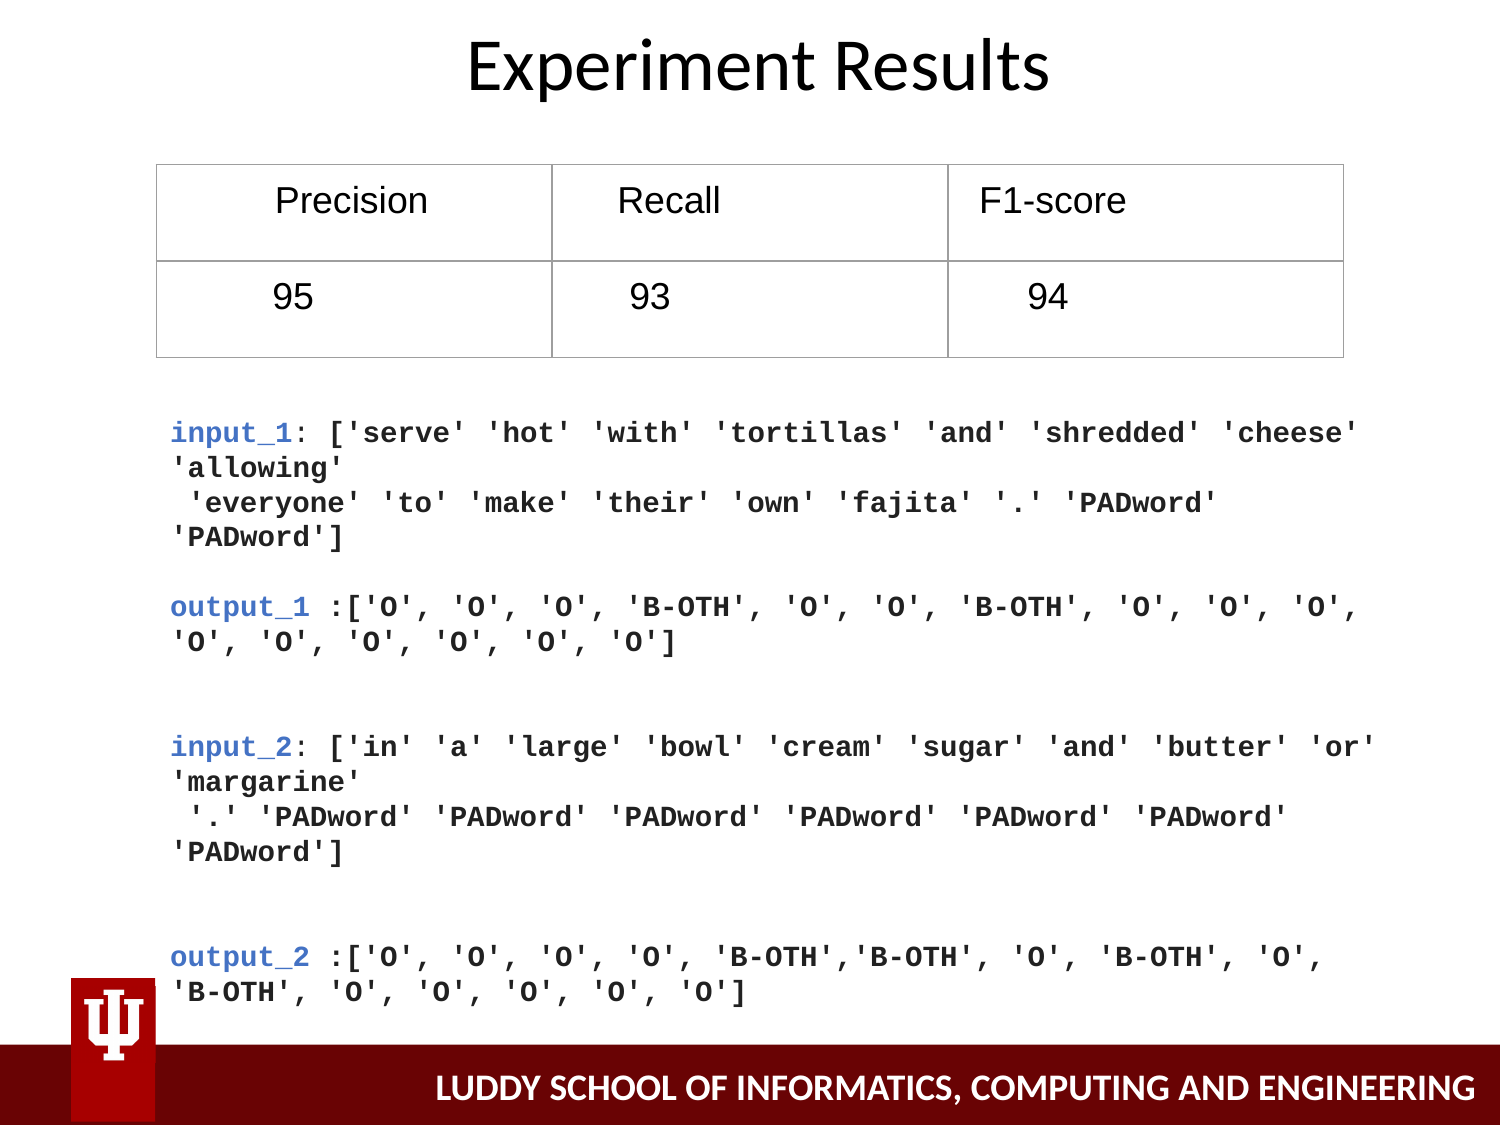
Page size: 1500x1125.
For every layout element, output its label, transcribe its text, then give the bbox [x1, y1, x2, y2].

table_cell 93 [553, 262, 947, 357]
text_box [0, 977, 1500, 1125]
table_header Recall [553, 165, 947, 260]
text_box input_1: ['serve' 'hot' 'with' 'tortillas' 'and' 'shredded' 'cheese' 'allowing' 'everyone' 'to' 'make' 'their' 'own' 'fajita' '.' 'PADword' 'PADword'] output_1 :['O', 'O', 'O', 'B-OTH', 'O', 'O', 'B-OTH', 'O', 'O', 'O', 'O', 'O', 'O', 'O', 'O', 'O'] input_2: ['in' 'a' 'large' 'bowl' 'cream' 'sugar' 'and' 'butter' 'or' 'margarine' '.' 'PADword' 'PADword' 'PADword' 'PADword' 'PADword' 'PADword' 'PADword'] output_2 :['O', 'O', 'O', 'O', 'B-OTH','B-OTH', 'O', 'B-OTH', 'O', 'B-OTH', 'O', 'O', 'O', 'O', 'O'] [155, 397, 1401, 976]
table_header F1-score [949, 165, 1343, 260]
table_header Precision [157, 165, 551, 260]
table_cell 95 [157, 262, 551, 357]
title Experiment Results [112, 34, 1388, 114]
table_cell 94 [949, 262, 1343, 357]
